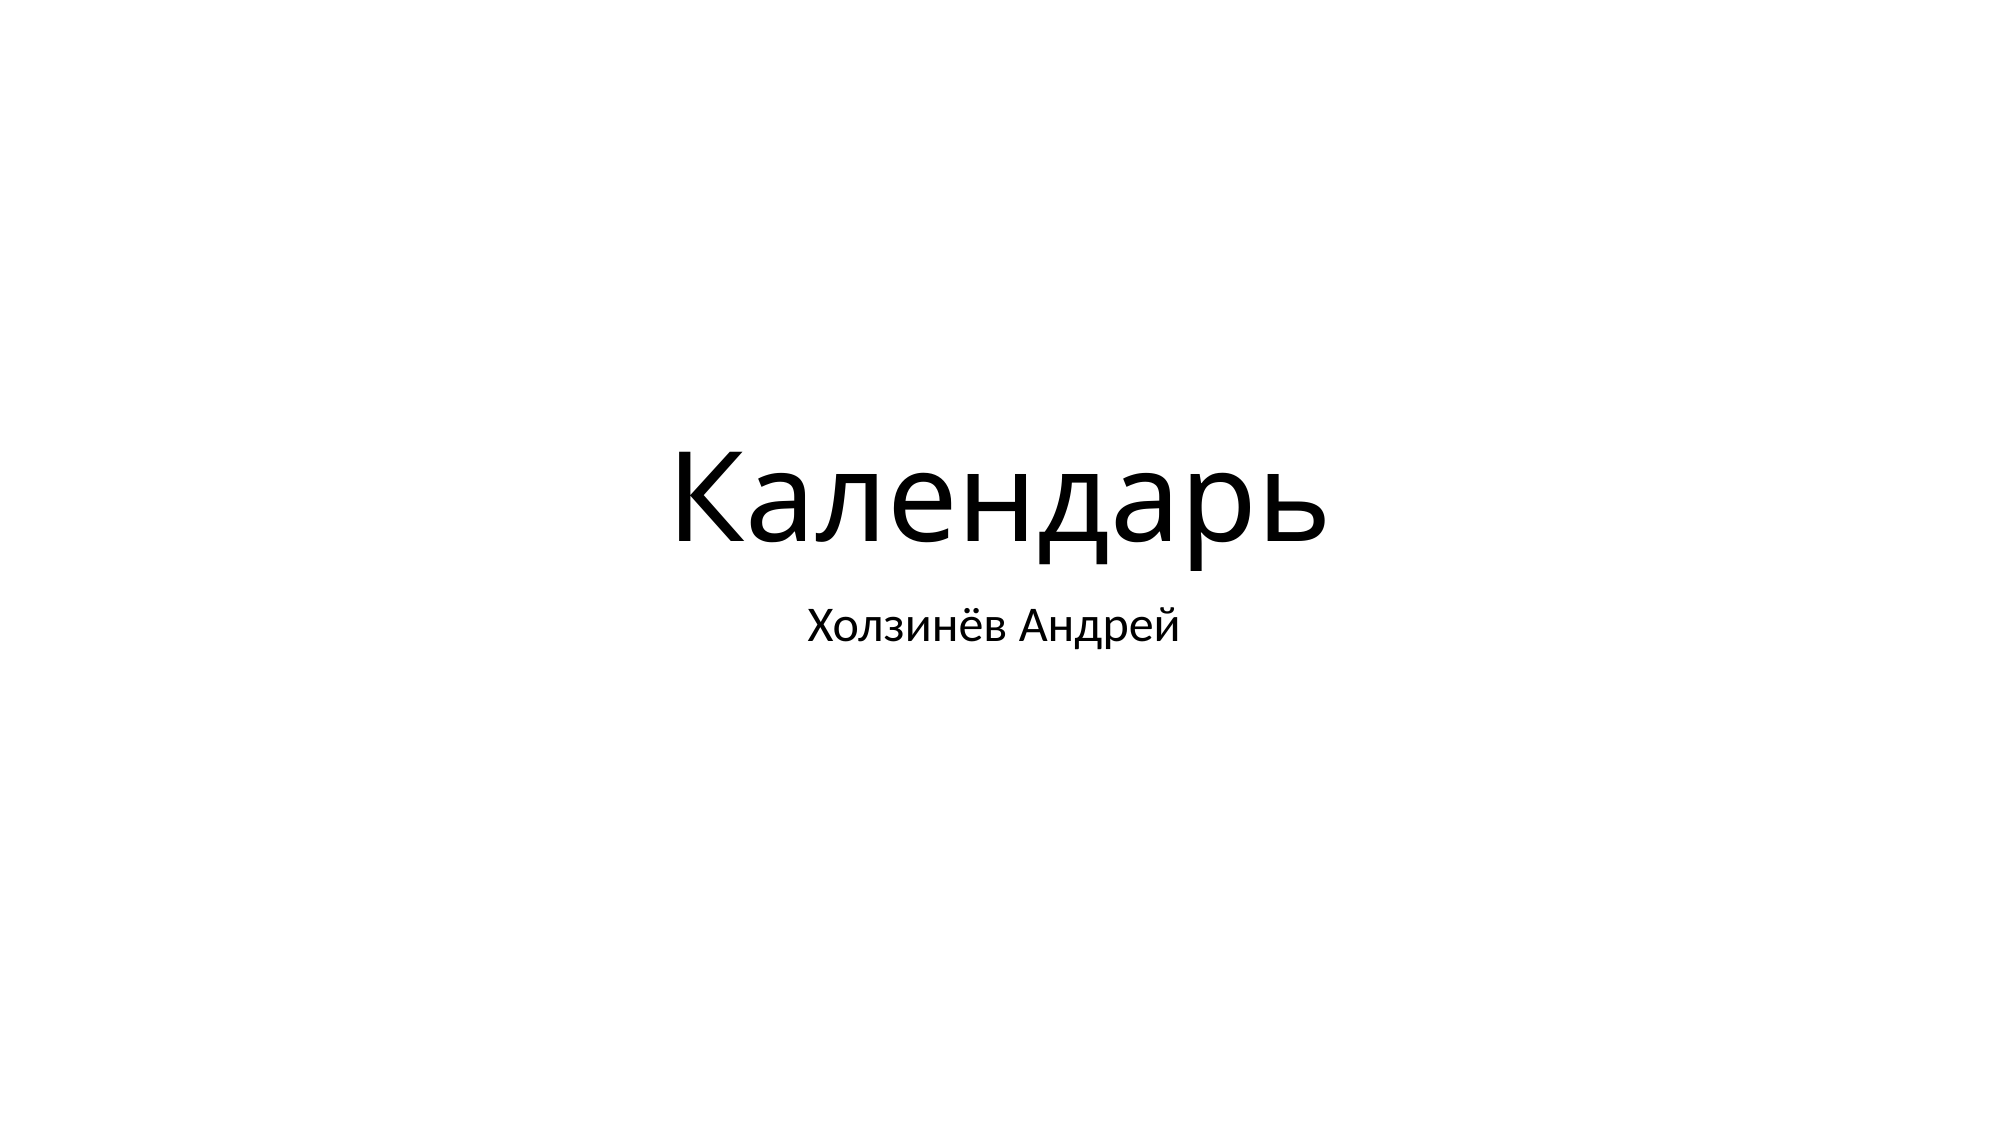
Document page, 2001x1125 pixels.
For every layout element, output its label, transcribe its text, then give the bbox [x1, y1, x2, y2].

title Календарь [249, 184, 1750, 576]
subtitle Холзинёв Андрей [249, 590, 1750, 863]
